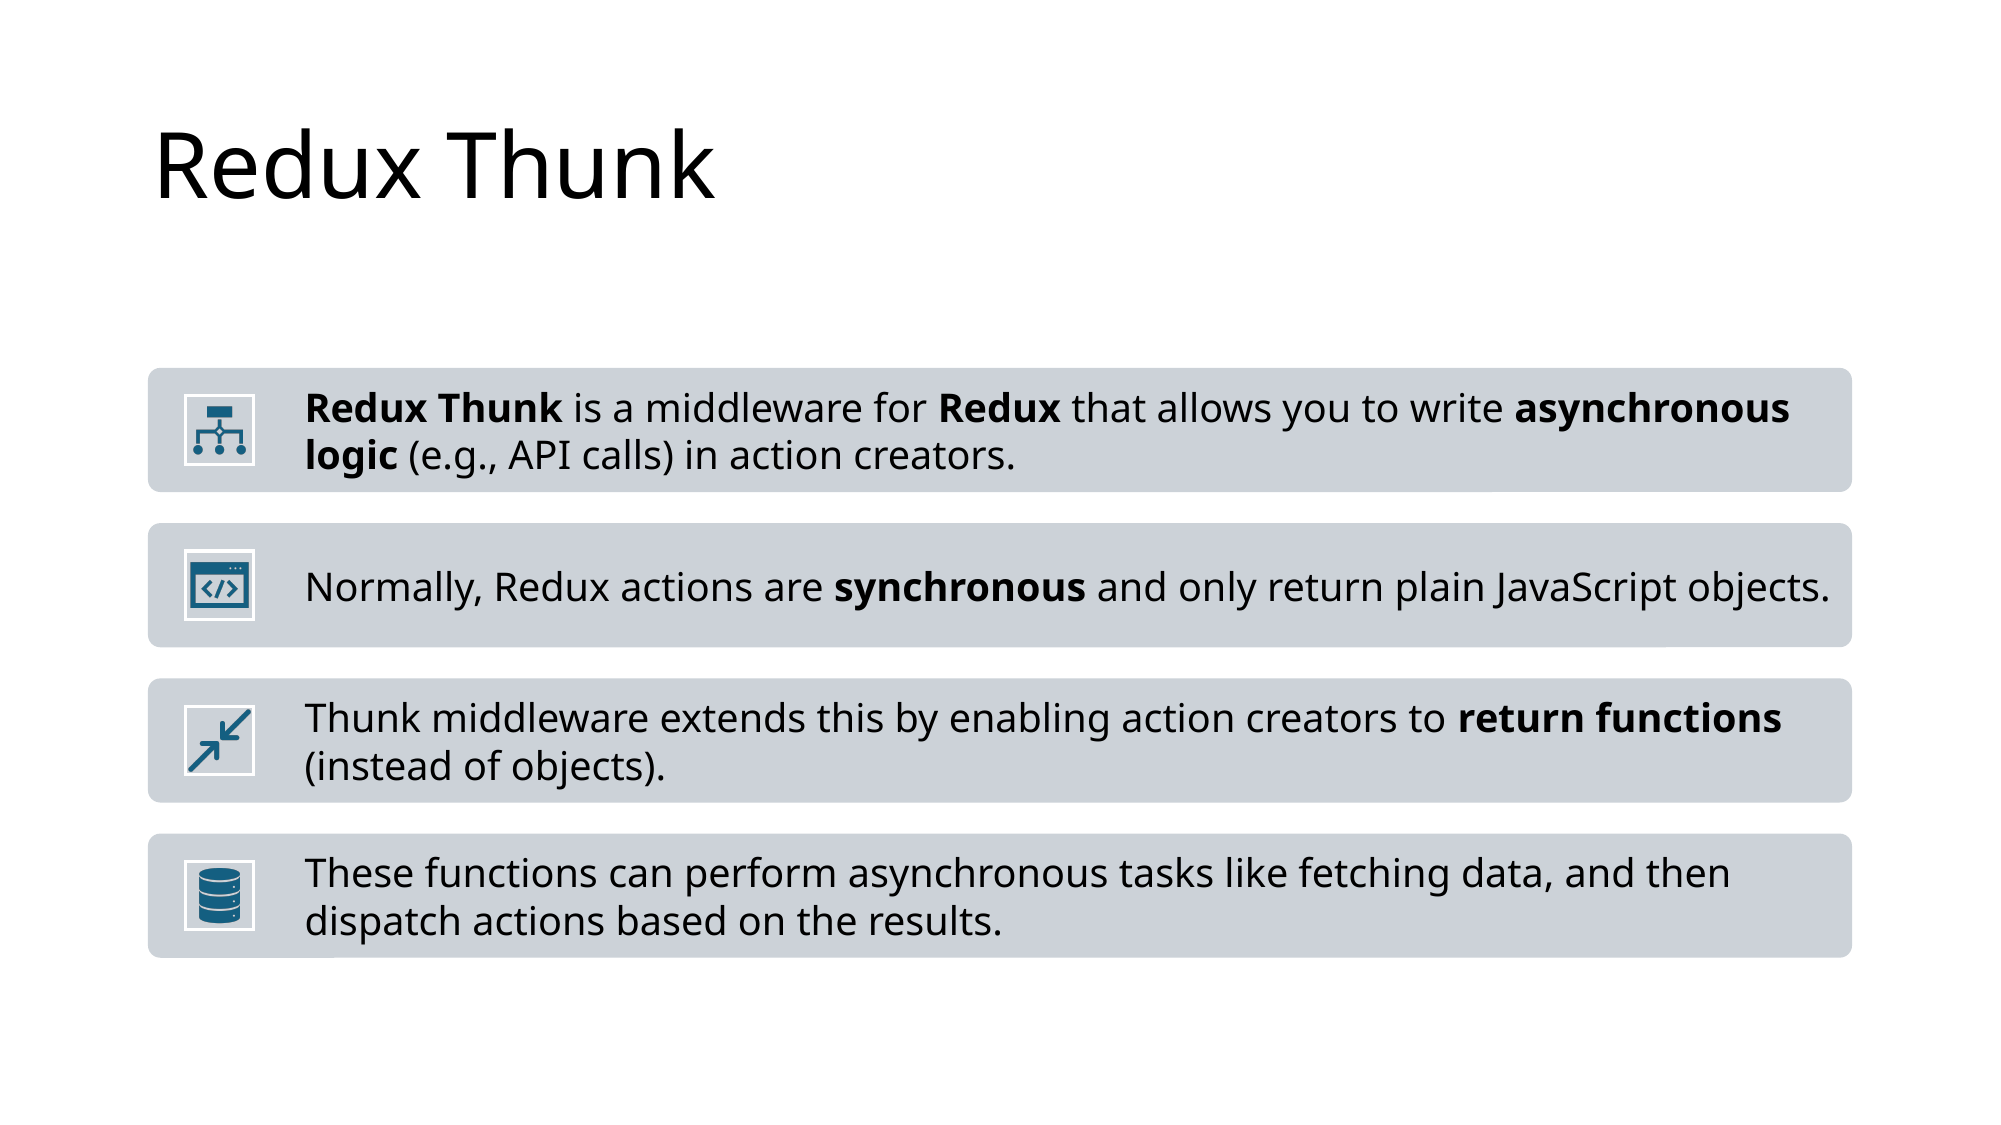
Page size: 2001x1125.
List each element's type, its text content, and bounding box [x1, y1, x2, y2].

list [147, 367, 1853, 959]
title Redux Thunk [137, 59, 1863, 278]
